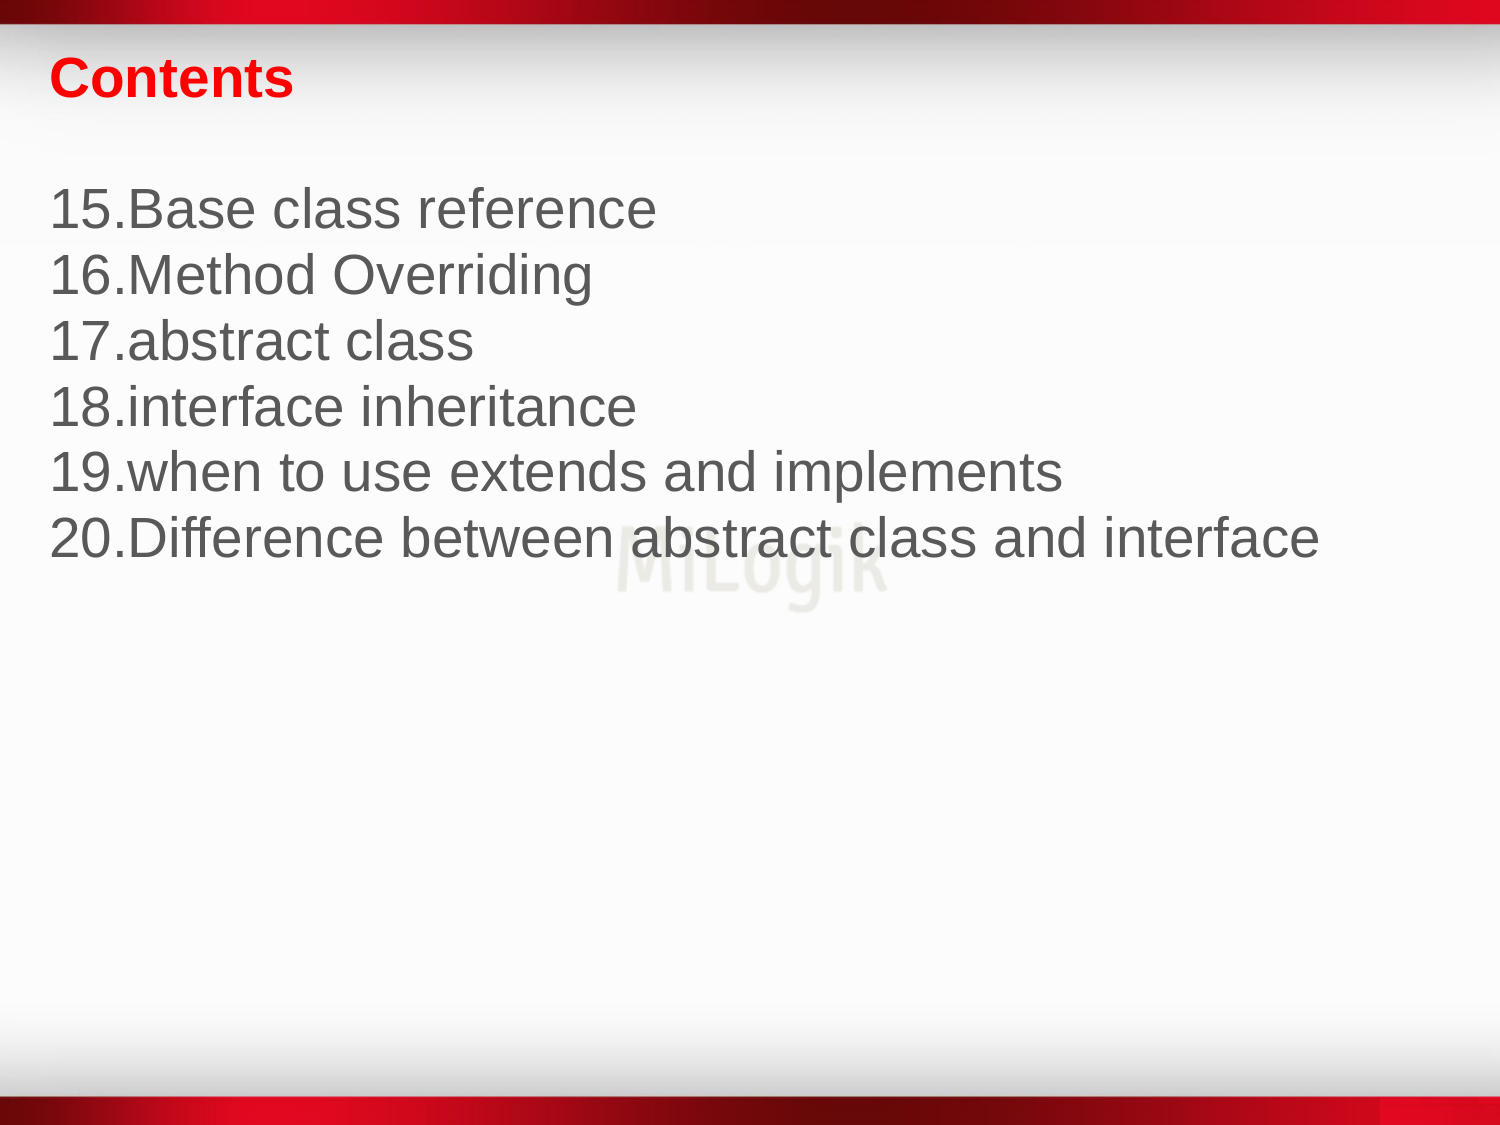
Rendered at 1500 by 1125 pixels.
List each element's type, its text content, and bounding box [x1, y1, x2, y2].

subtitle Contents 15.Base class reference 16.Method Overriding 17.abstract class 18.interface inheritance 19.when to use extends and implements 20.Difference between abstract class and interface [34, 46, 1411, 1125]
picture [0, 0, 1500, 1125]
